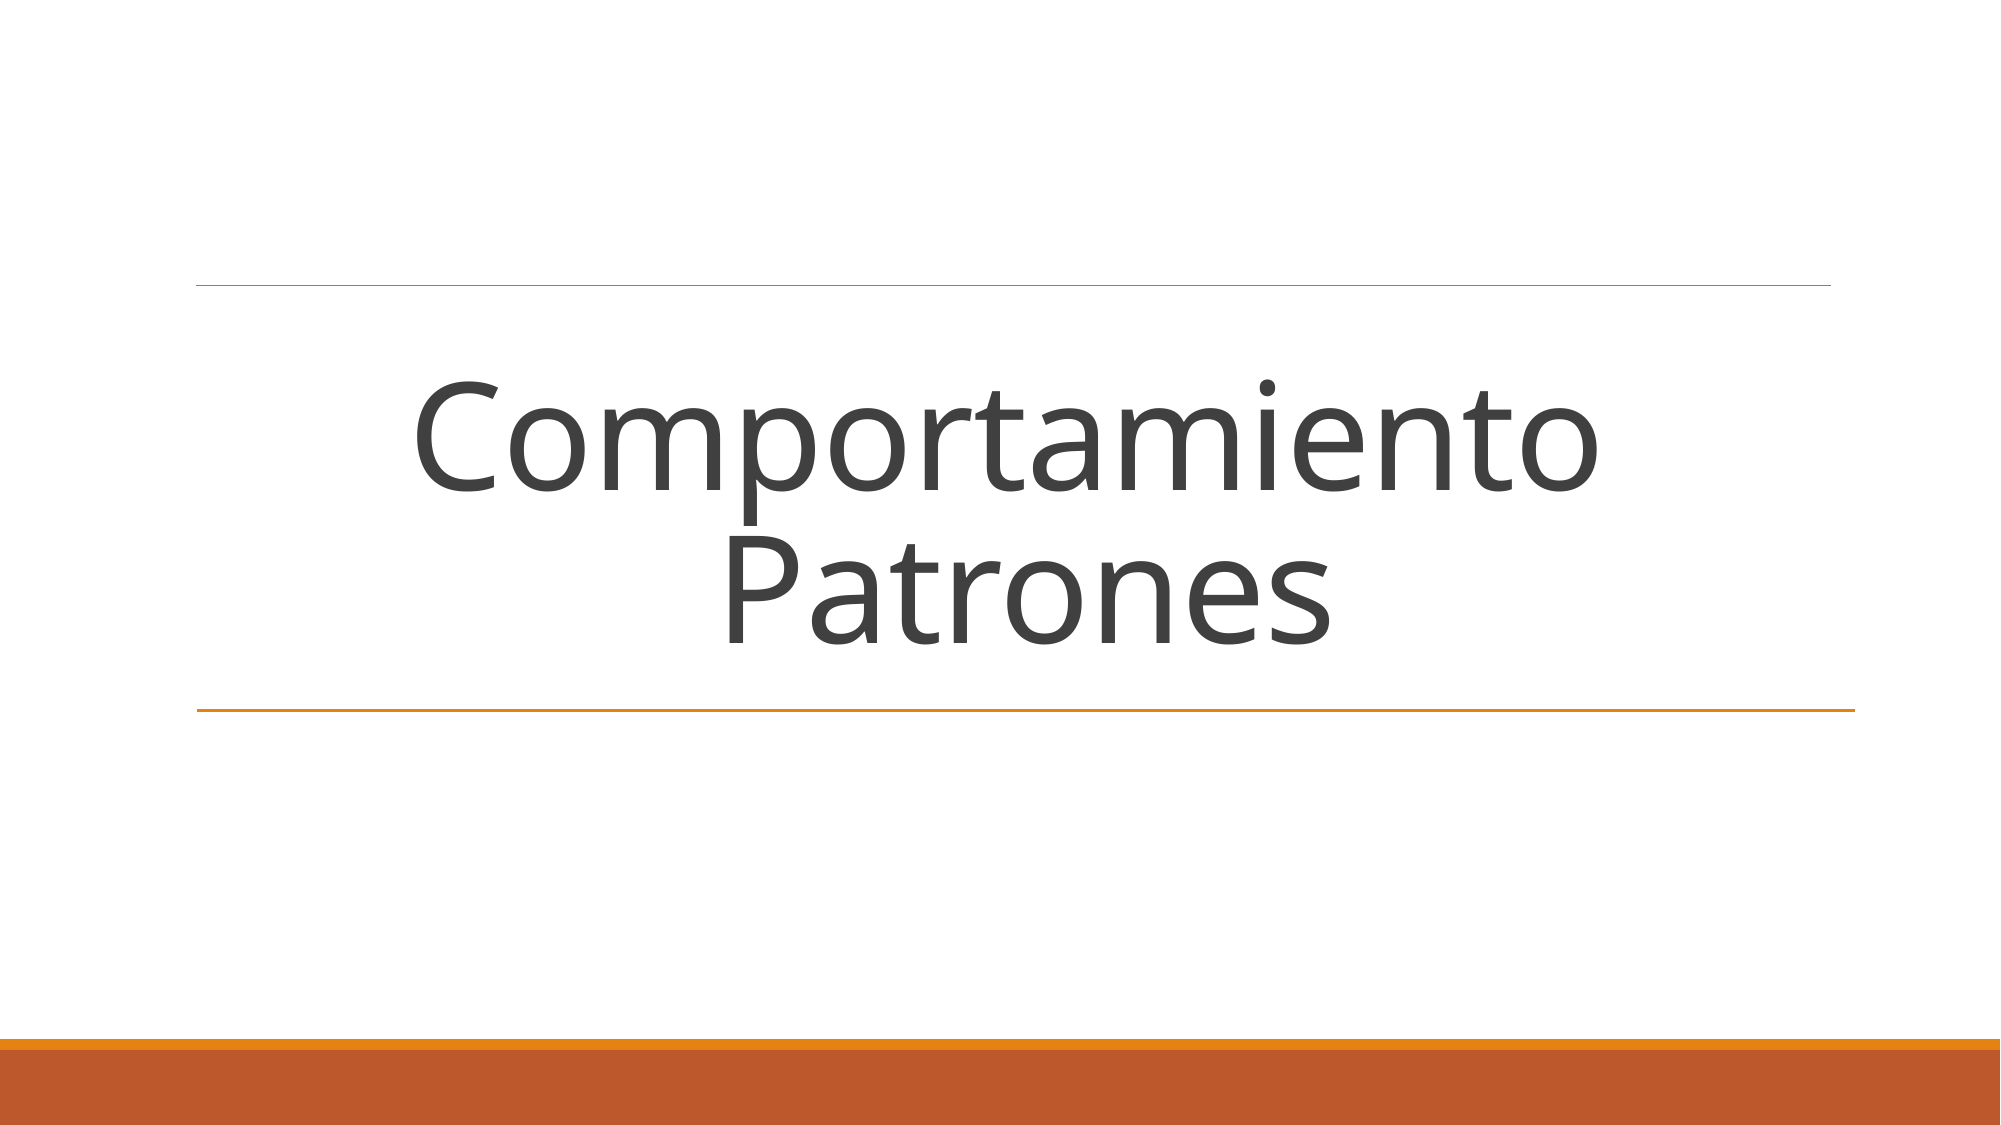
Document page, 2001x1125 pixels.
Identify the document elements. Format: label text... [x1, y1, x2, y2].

title Comportamiento Patrones [201, 315, 1851, 682]
